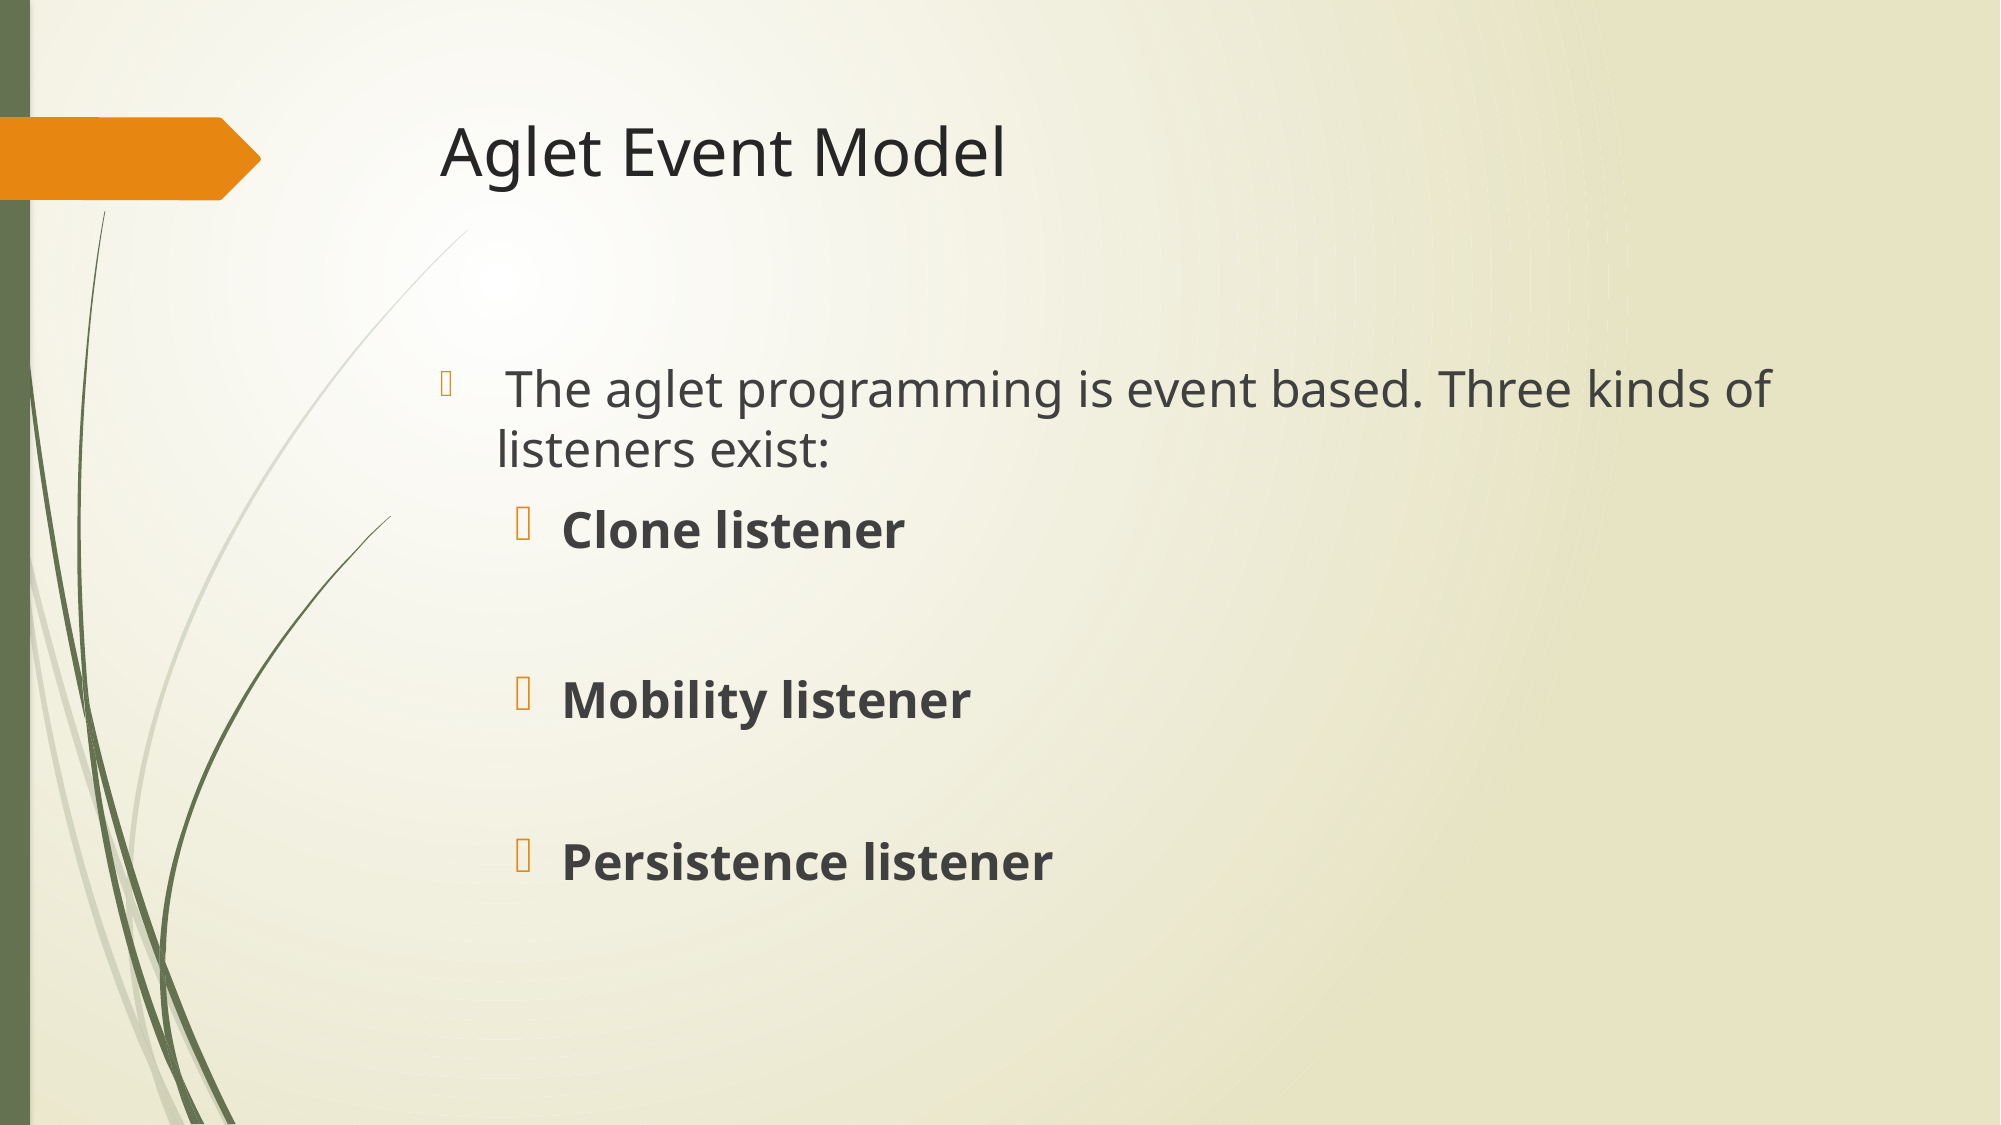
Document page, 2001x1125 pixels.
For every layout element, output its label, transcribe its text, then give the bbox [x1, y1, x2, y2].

title Aglet Event Model [425, 102, 1888, 313]
list The aglet programming is event based. Three kinds of listeners exist: Clone listener Mobility listener Persistence listener [424, 350, 1888, 970]
